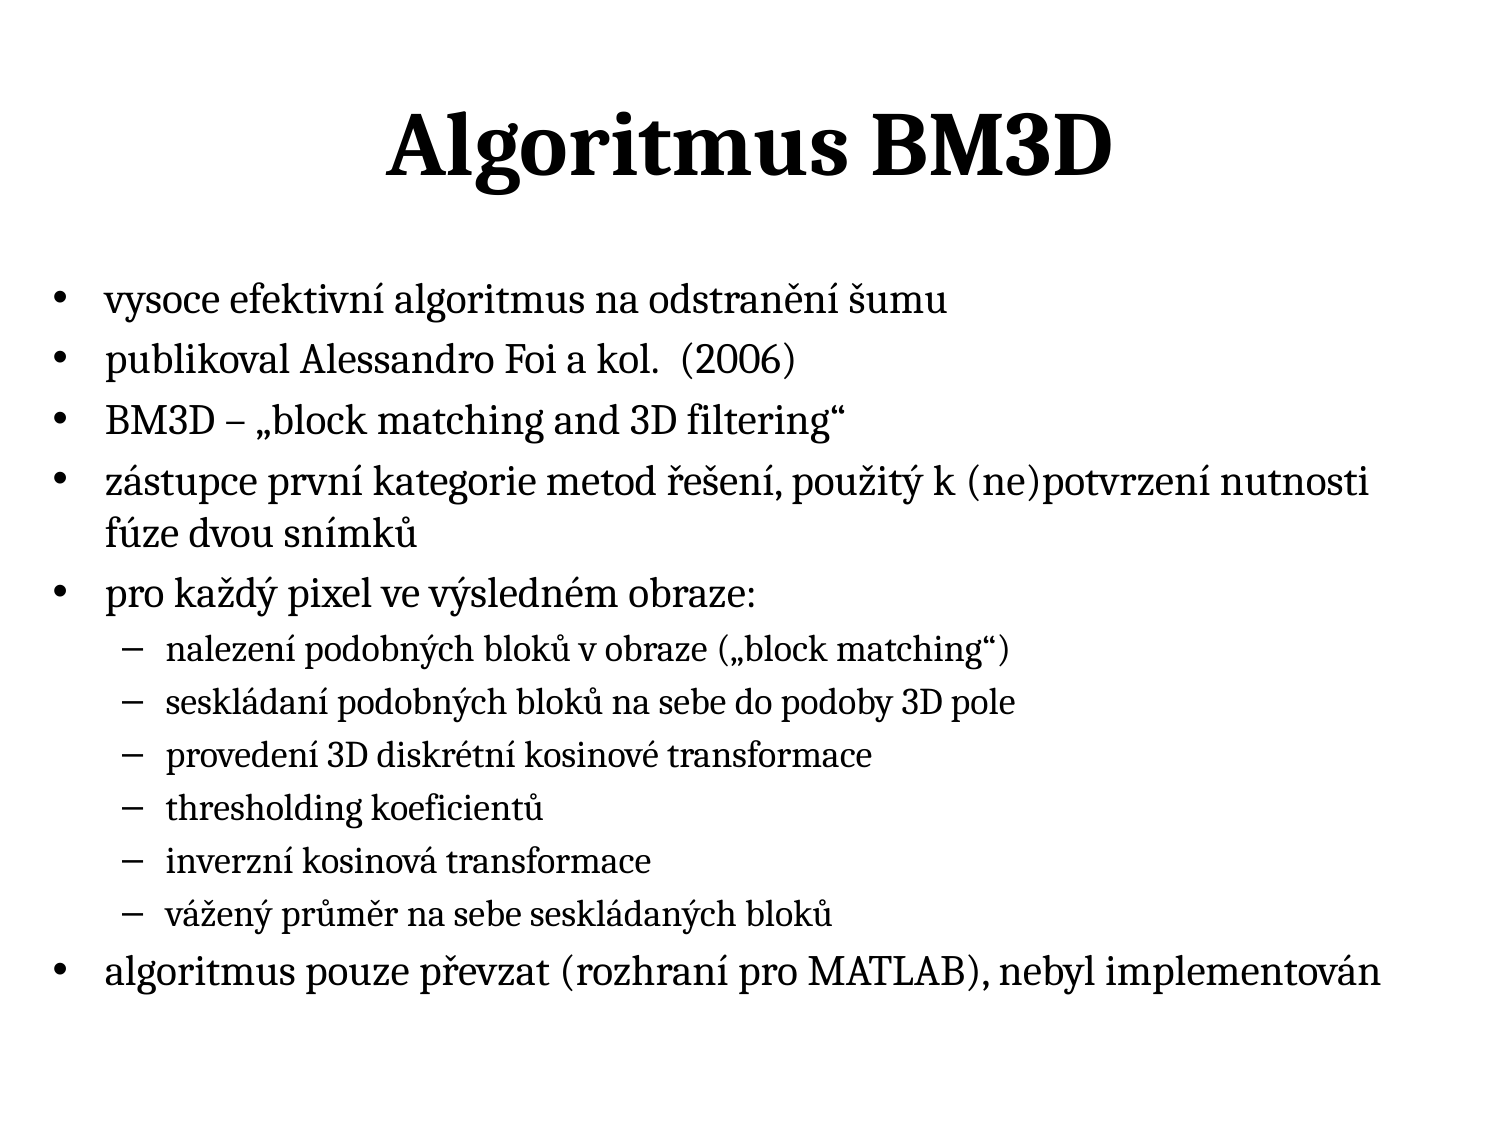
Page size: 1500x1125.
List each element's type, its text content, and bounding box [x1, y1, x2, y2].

title Algoritmus BM3D [75, 45, 1425, 233]
list vysoce efektivní algoritmus na odstranění šumu publikoval Alessandro Foi a kol. (2006) BM3D – „block matching and 3D filtering“ zástupce první kategorie metod řešení, použitý k (ne)potvrzení nutnosti fúze dvou snímků pro každý pixel ve výsledném obraze: nalezení podobných bloků v obraze („block matching“) seskládaní podobných bloků na sebe do podoby 3D pole provedení 3D diskrétní kosinové transformace thresholding koeficientů inverzní kosinová transformace vážený průměr na sebe seskládaných bloků algoritmus pouze převzat (rozhraní pro MATLAB), nebyl implementován [37, 262, 1463, 1005]
